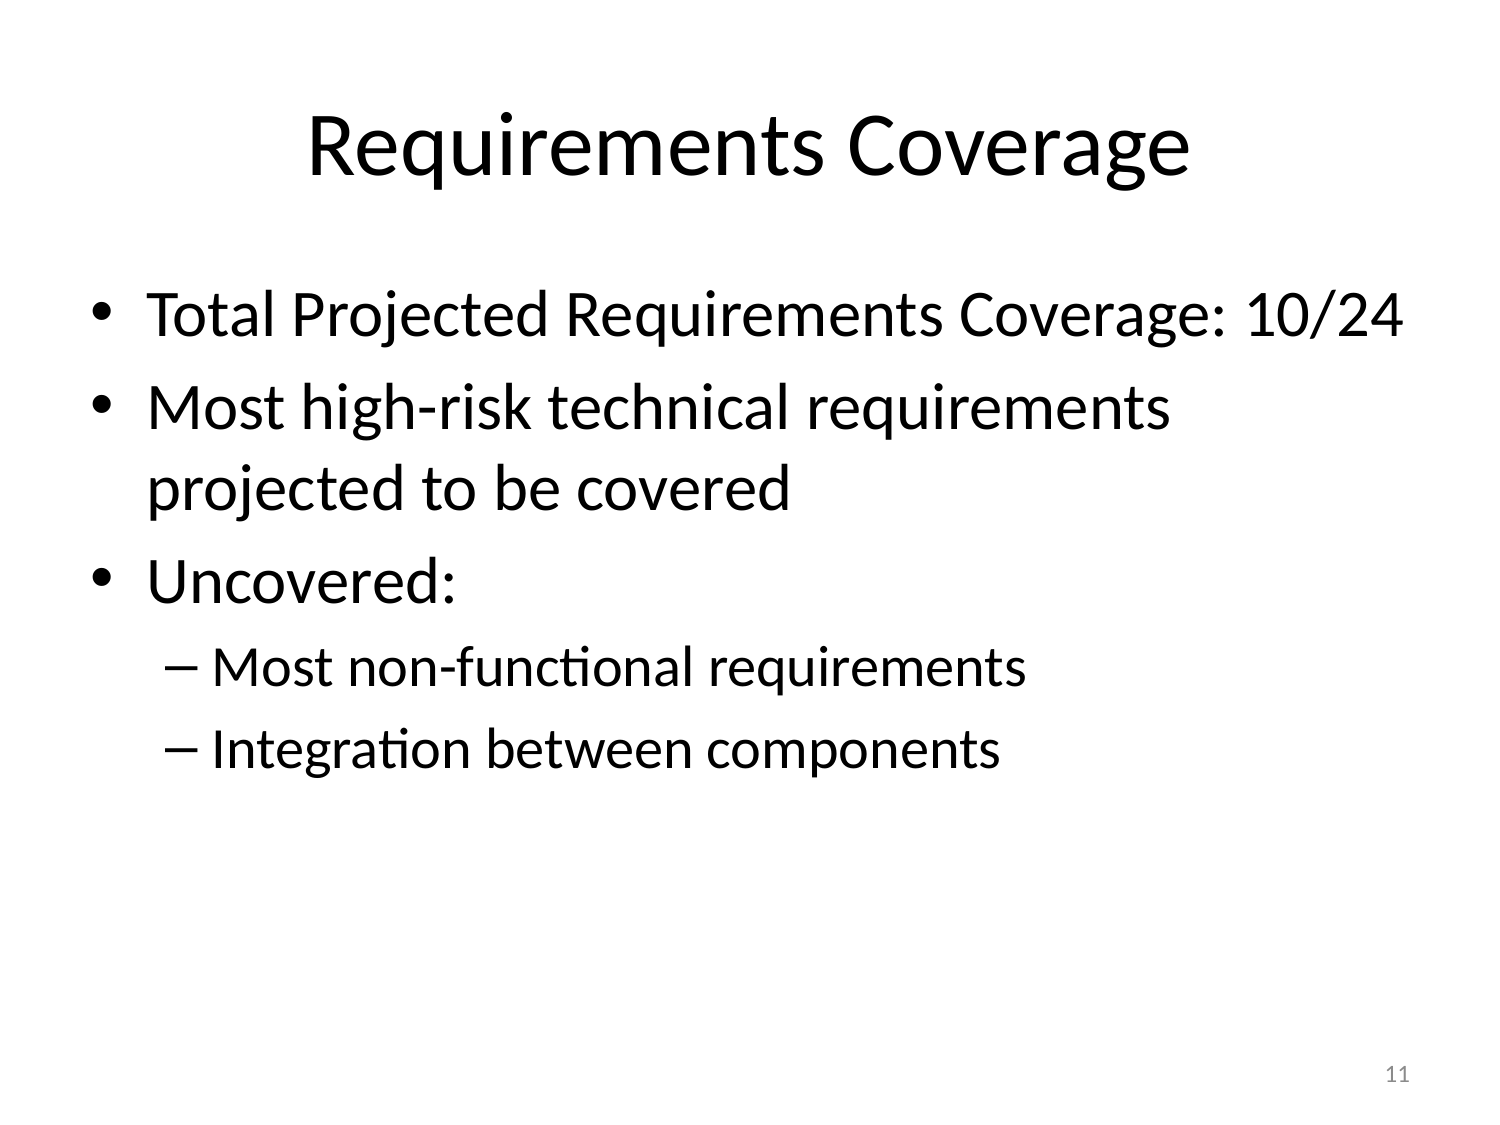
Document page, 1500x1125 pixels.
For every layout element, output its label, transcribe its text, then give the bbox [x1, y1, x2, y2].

title Requirements Coverage [75, 45, 1425, 233]
list Total Projected Requirements Coverage: 10/24 Most high-risk technical requirements projected to be covered Uncovered: Most non-functional requirements Integration between components [75, 262, 1425, 1005]
slide_number 11 [1074, 1042, 1425, 1103]
